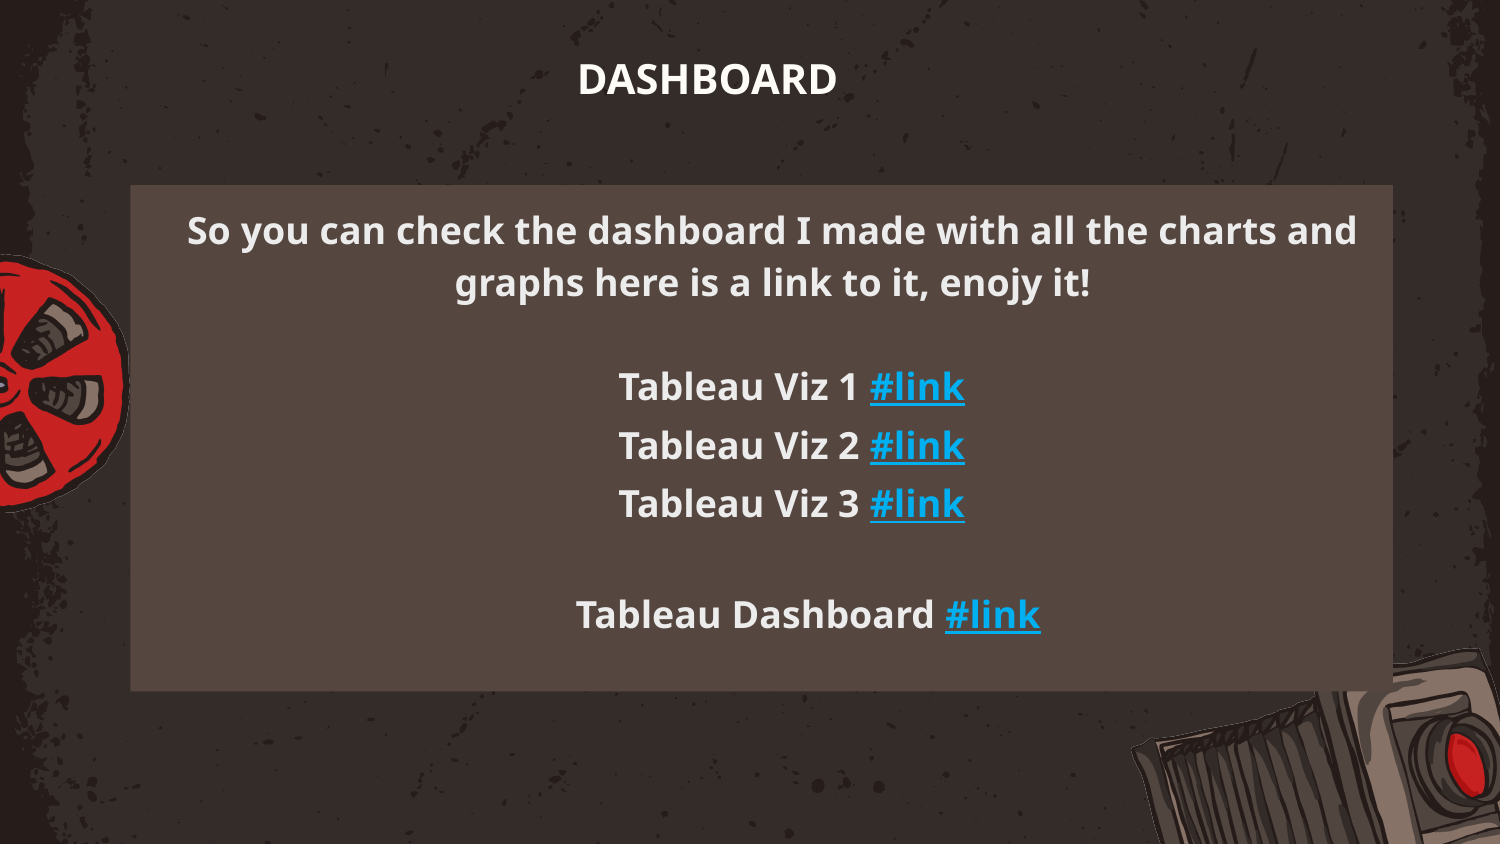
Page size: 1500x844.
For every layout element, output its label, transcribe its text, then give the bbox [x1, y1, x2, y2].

subtitle So you can check the dashboard I made with all the charts and graphs here is a link to it, enojy it! Tableau Viz 1 #link Tableau Viz 2 #link Tableau Viz 3 #link Tableau Dashboard #link [130, 185, 1393, 692]
title DASHBOARD [561, 37, 857, 132]
picture [0, 0, 1500, 844]
